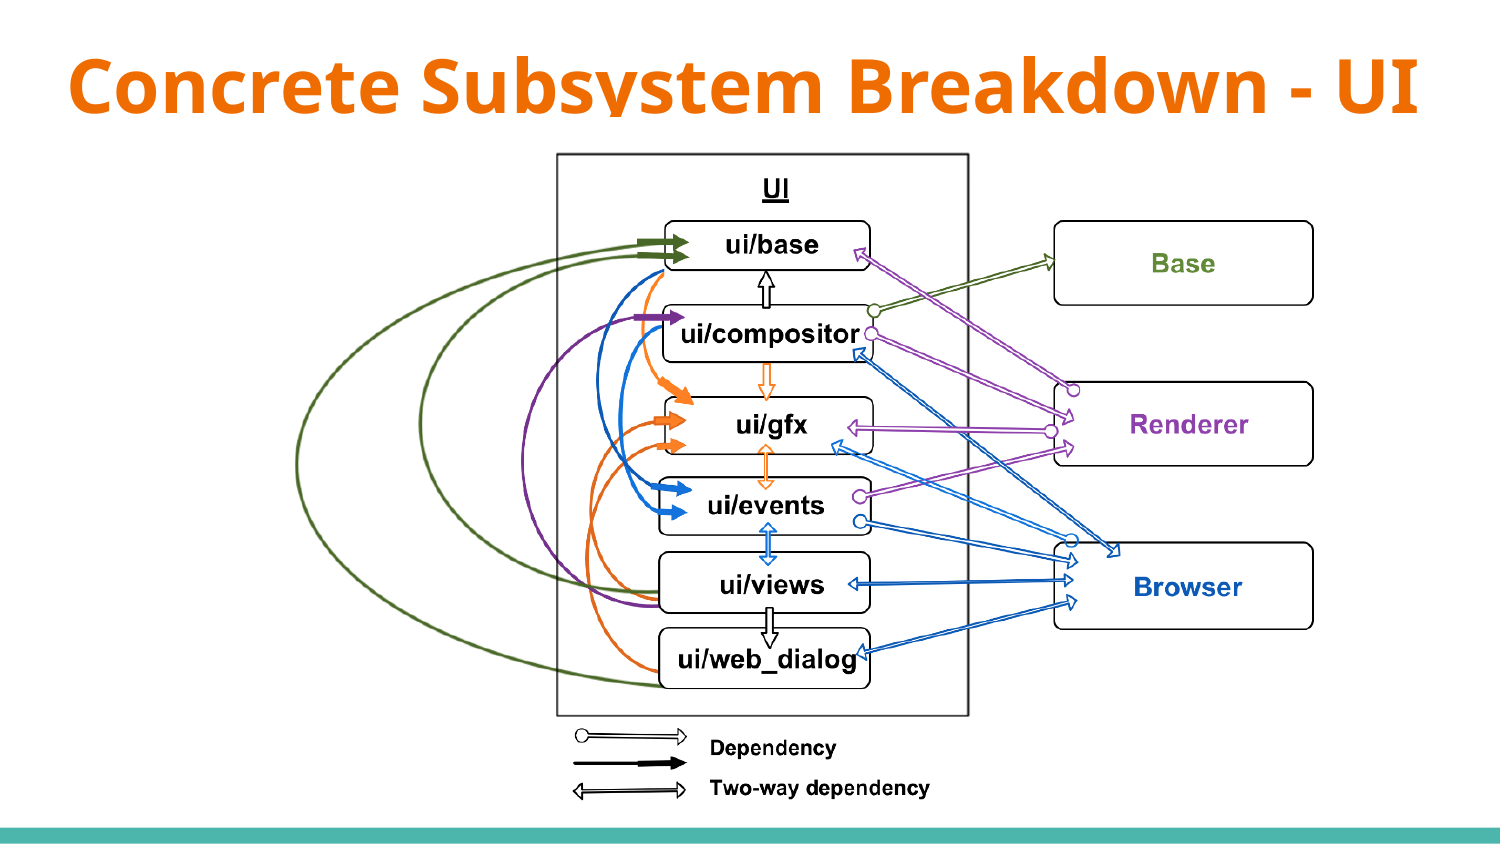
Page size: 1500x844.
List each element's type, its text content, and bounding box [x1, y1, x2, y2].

title Concrete Subsystem Breakdown - UI [51, 23, 1449, 140]
picture [282, 117, 1328, 810]
